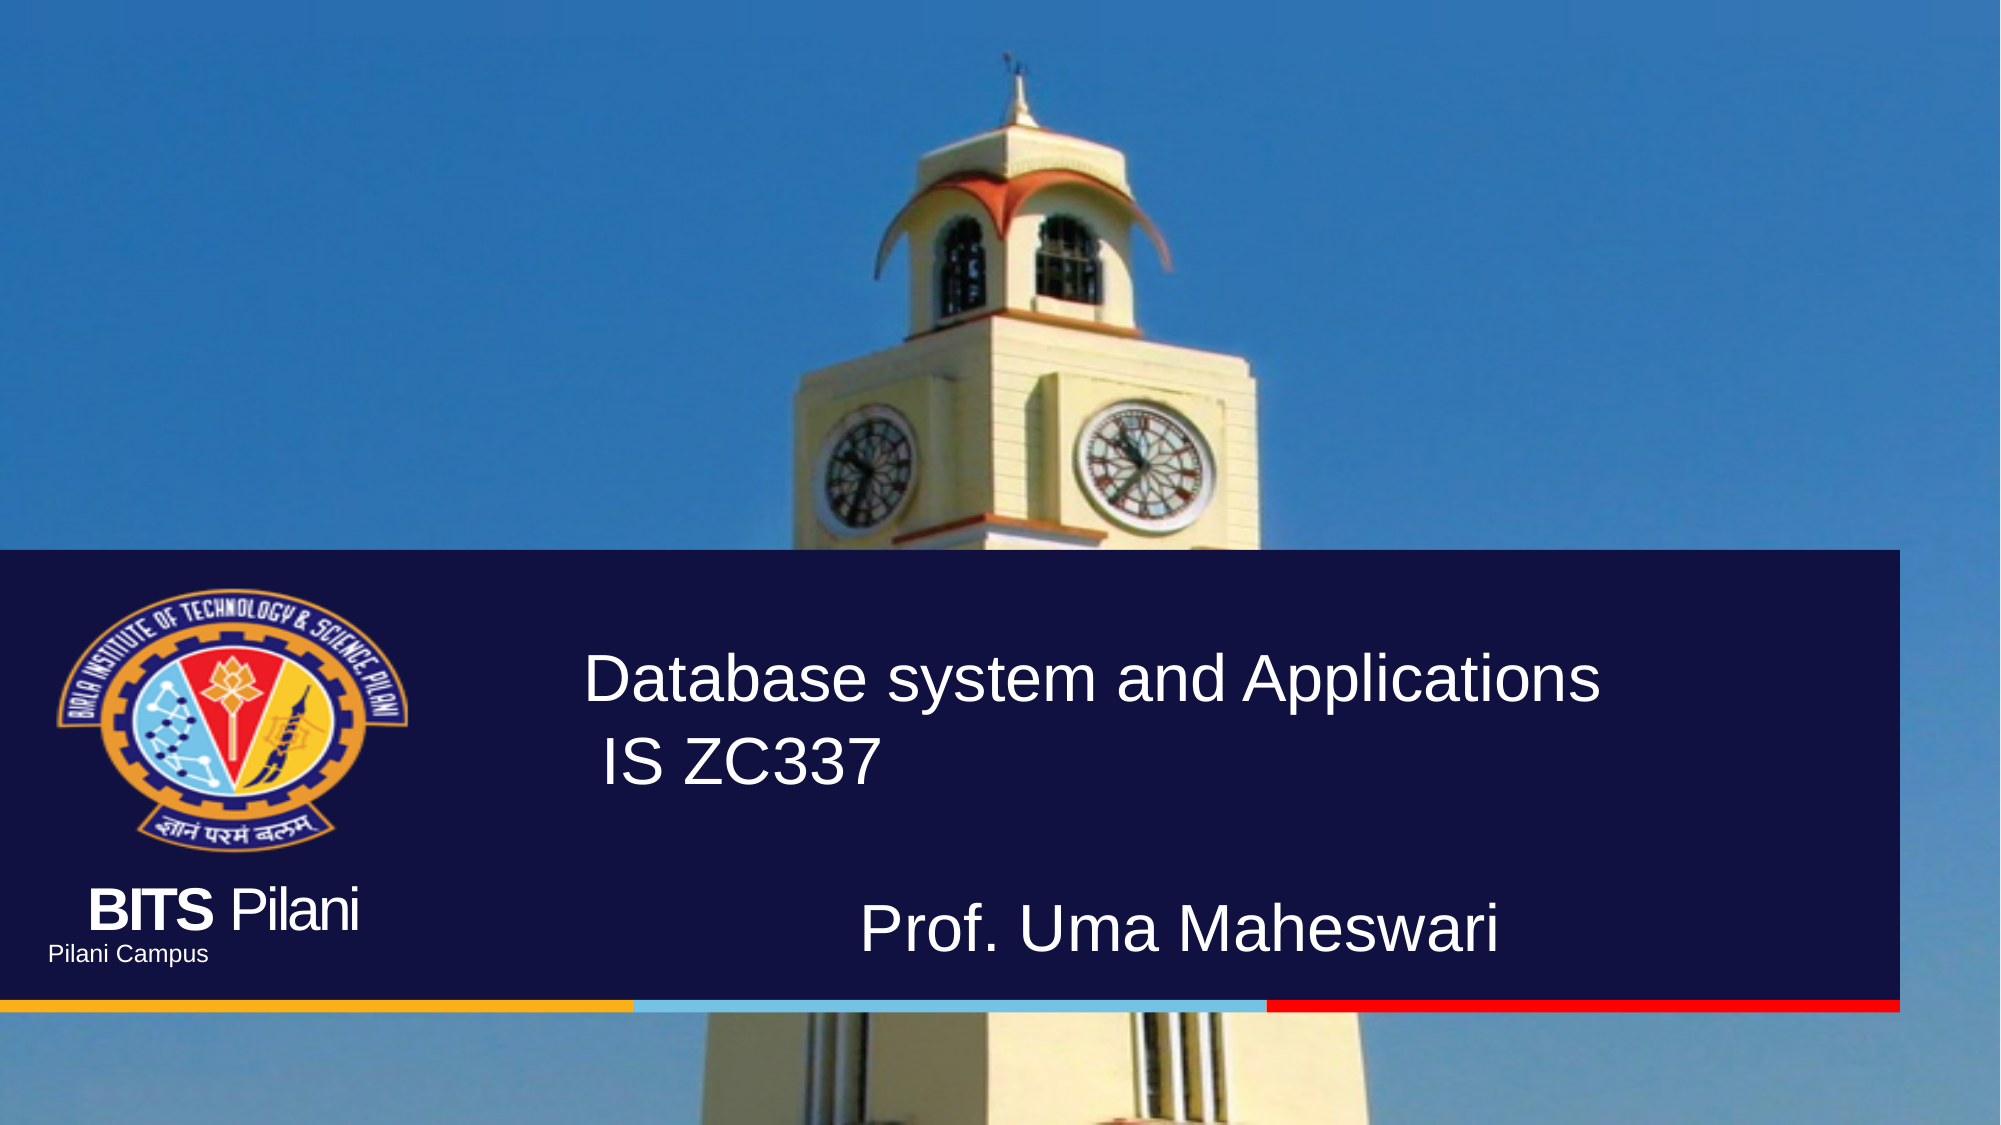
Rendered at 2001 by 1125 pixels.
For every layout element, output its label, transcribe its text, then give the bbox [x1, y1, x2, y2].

picture [0, 0, 2001, 1125]
title Database system and Applications IS ZC337 Prof. Uma Maheswari [549, 624, 1862, 971]
